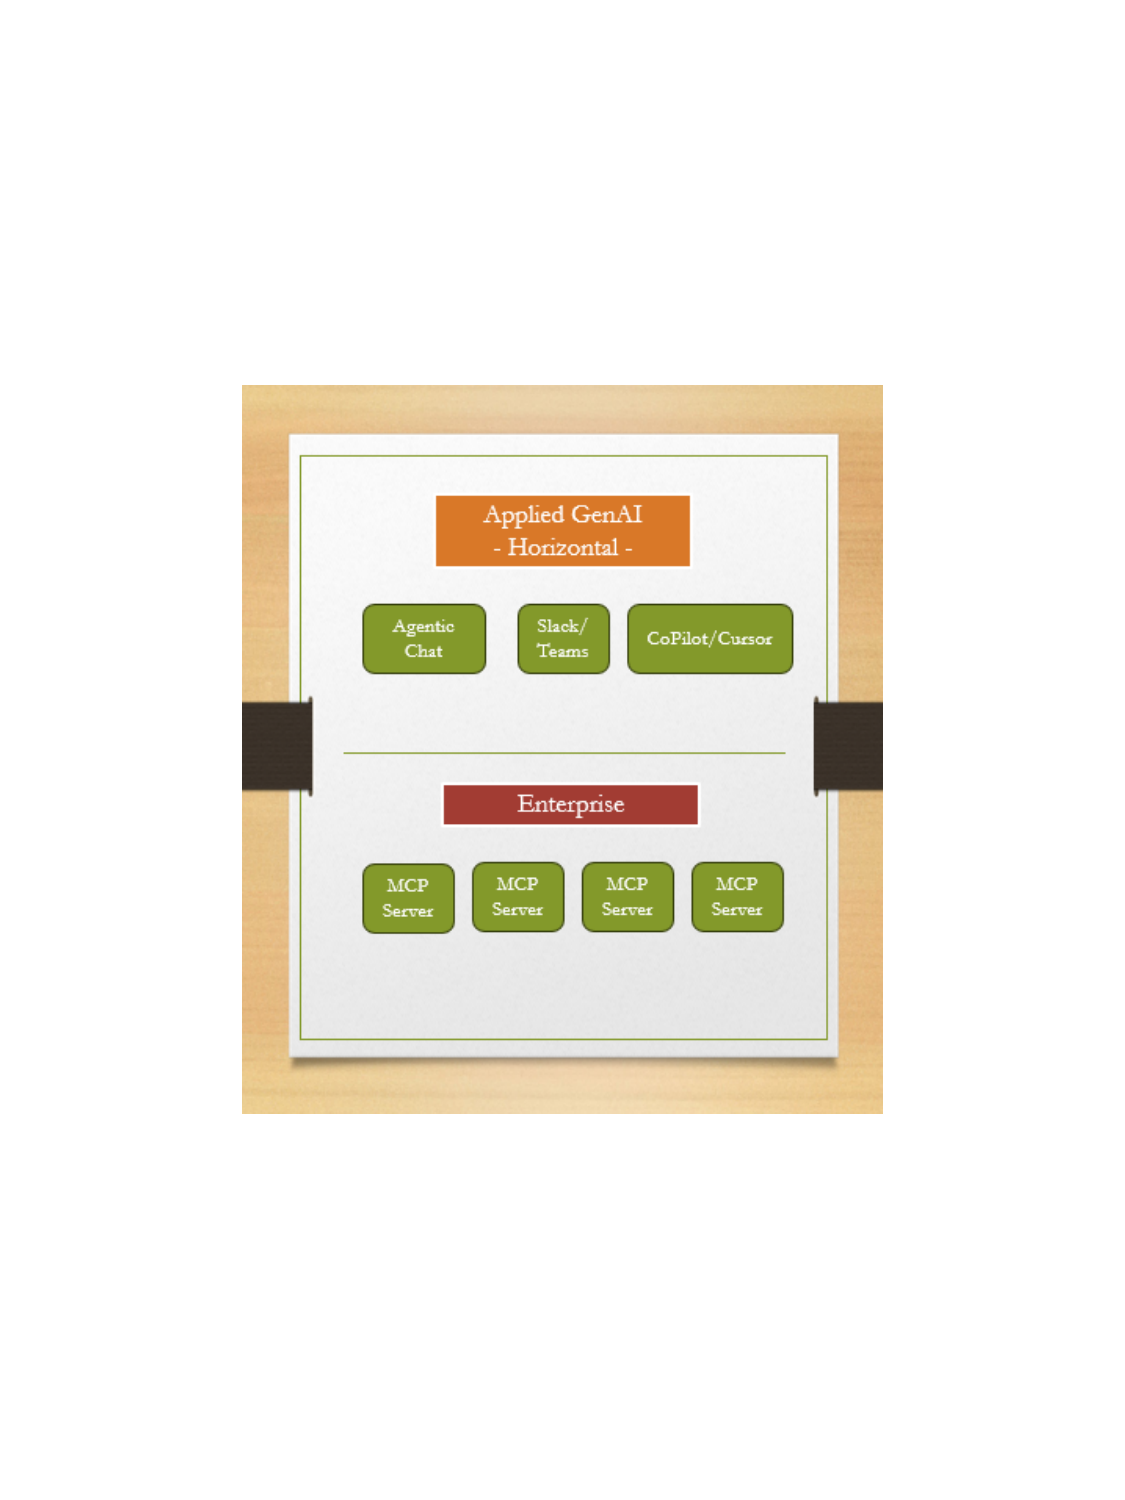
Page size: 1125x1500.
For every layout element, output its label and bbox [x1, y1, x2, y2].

picture [242, 385, 883, 1115]
